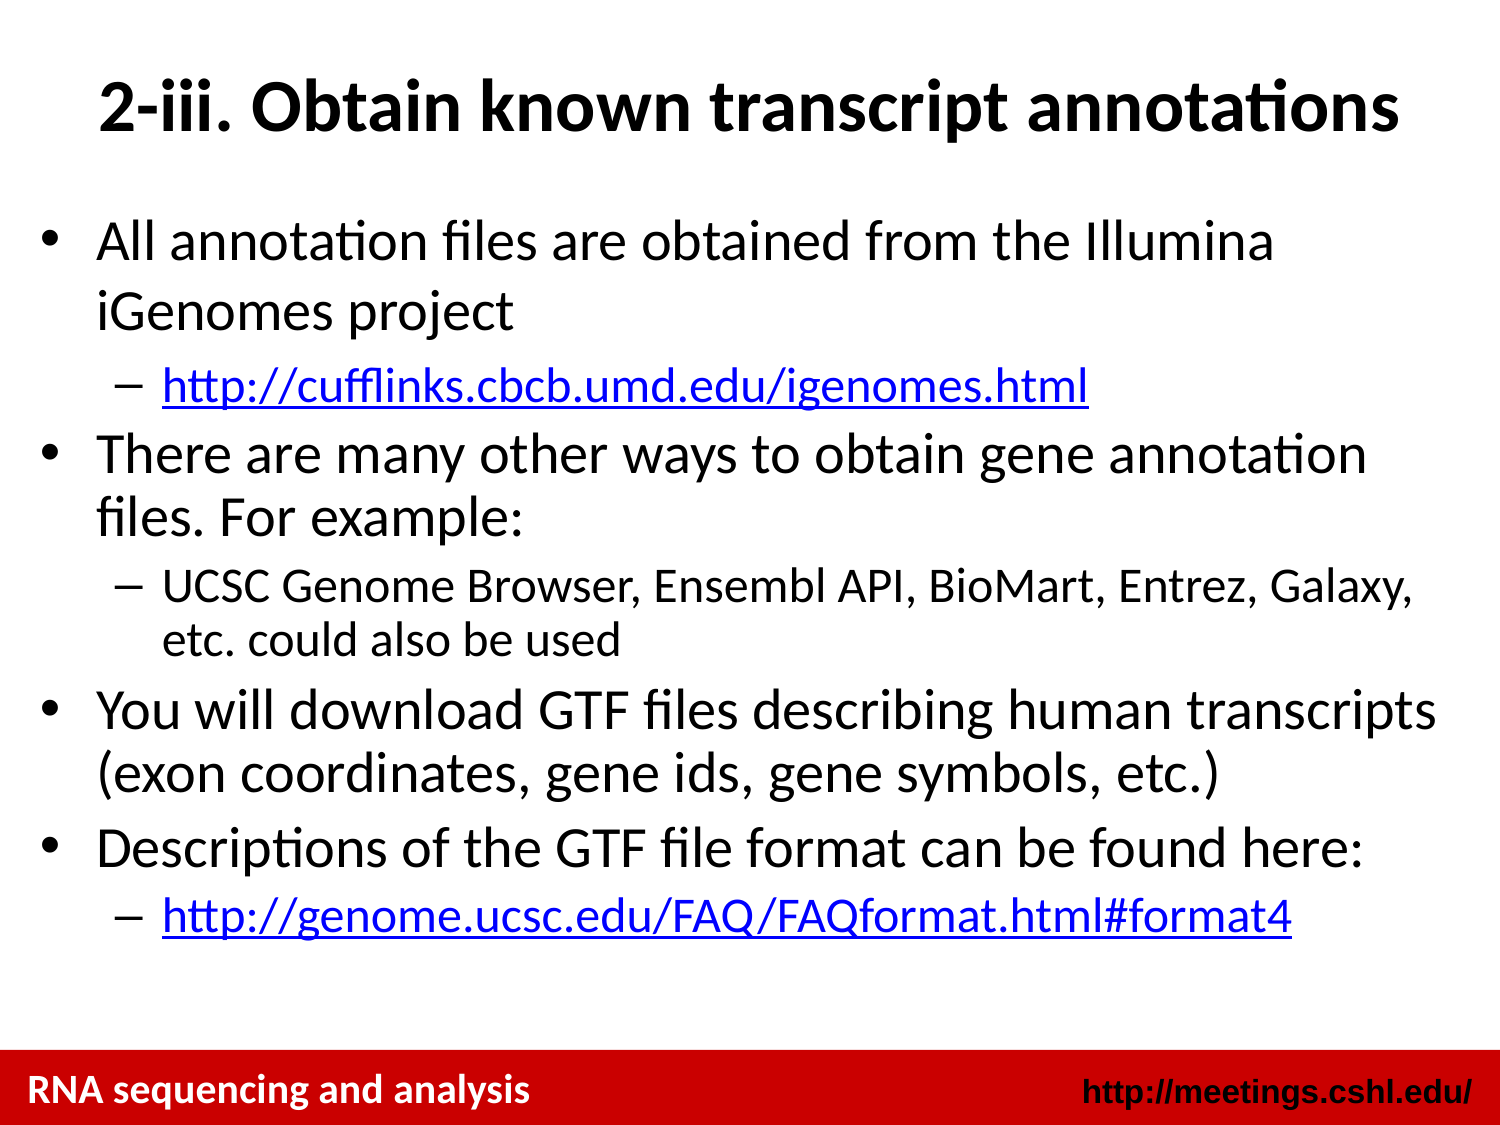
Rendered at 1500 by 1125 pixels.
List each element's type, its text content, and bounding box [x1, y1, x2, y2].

list All annotation files are obtained from the Illumina iGenomes project http://cufflinks.cbcb.umd.edu/igenomes.html There are many other ways to obtain gene annotation files. For example: UCSC Genome Browser, Ensembl API, BioMart, Entrez, Galaxy, etc. could also be used You will download GTF files describing human transcripts (exon coordinates, gene ids, gene symbols, etc.) Descriptions of the GTF file format can be found here: http://genome.ucsc.edu/FAQ/FAQformat.html#format4 [24, 194, 1475, 1012]
title 2-iii. Obtain known transcript annotations [24, 7, 1475, 194]
